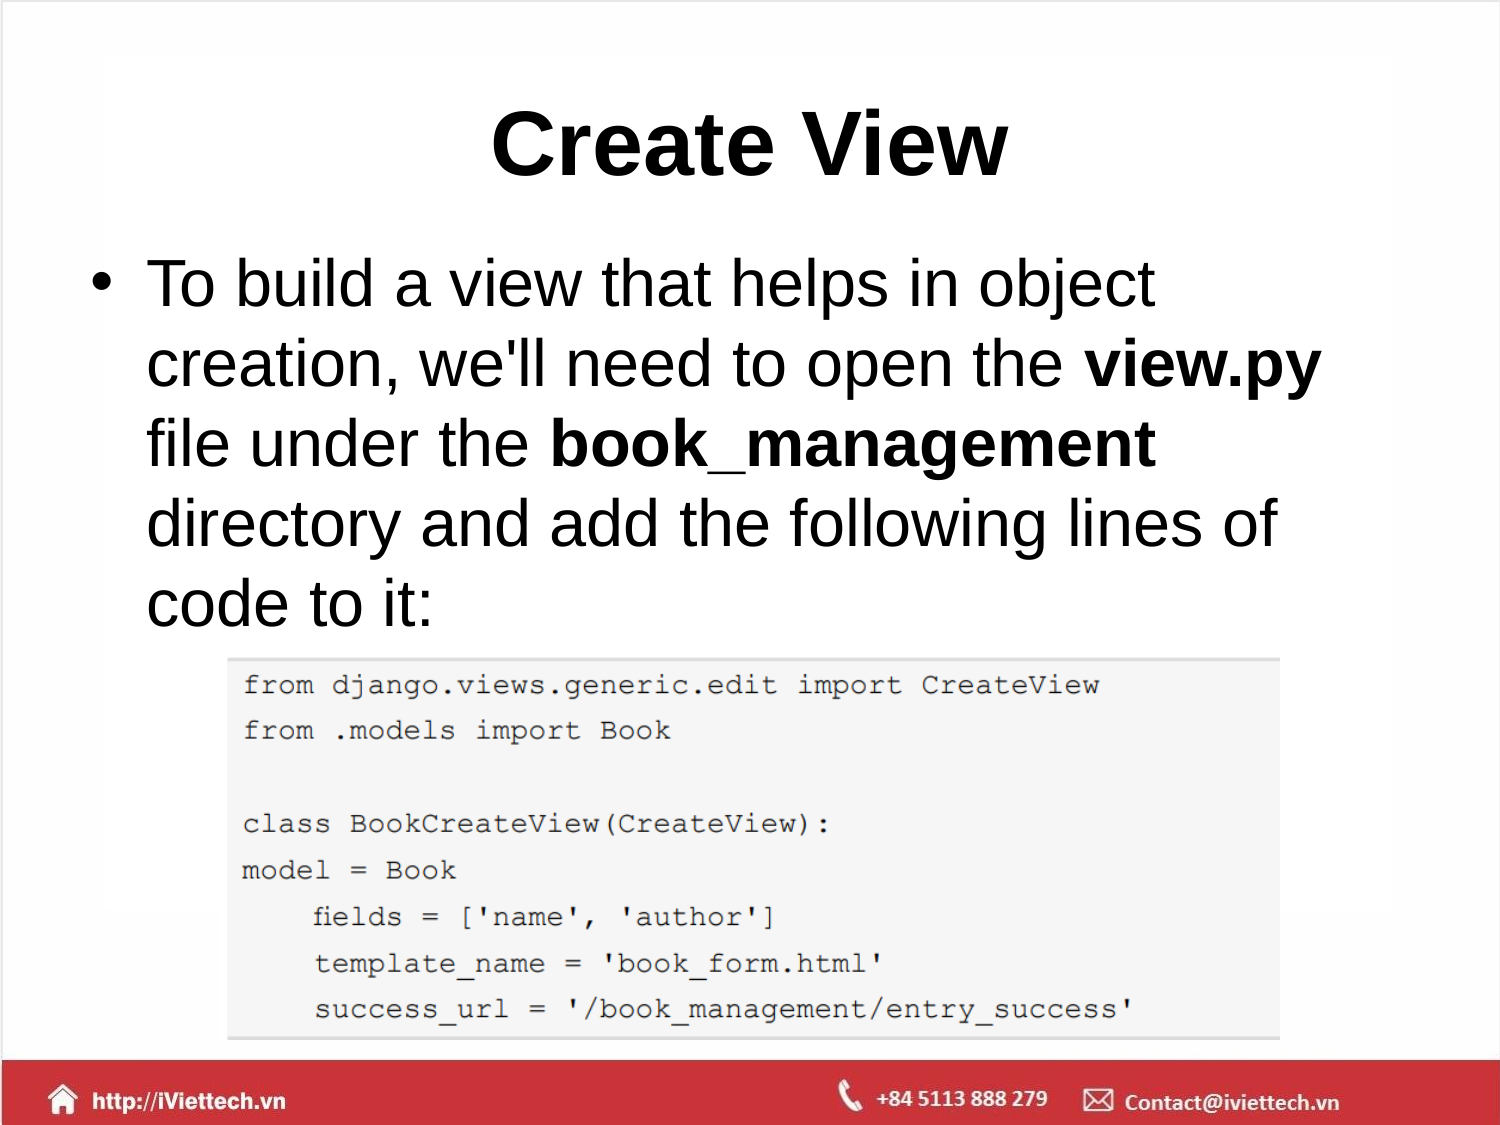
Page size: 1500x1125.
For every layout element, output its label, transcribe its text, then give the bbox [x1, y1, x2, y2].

title Create View [75, 45, 1425, 232]
picture [0, 0, 1500, 1125]
list To build a view that helps in object creation, we'll need to open the view.py file under the book_management directory and add the following lines of code to it: [75, 232, 1425, 1005]
